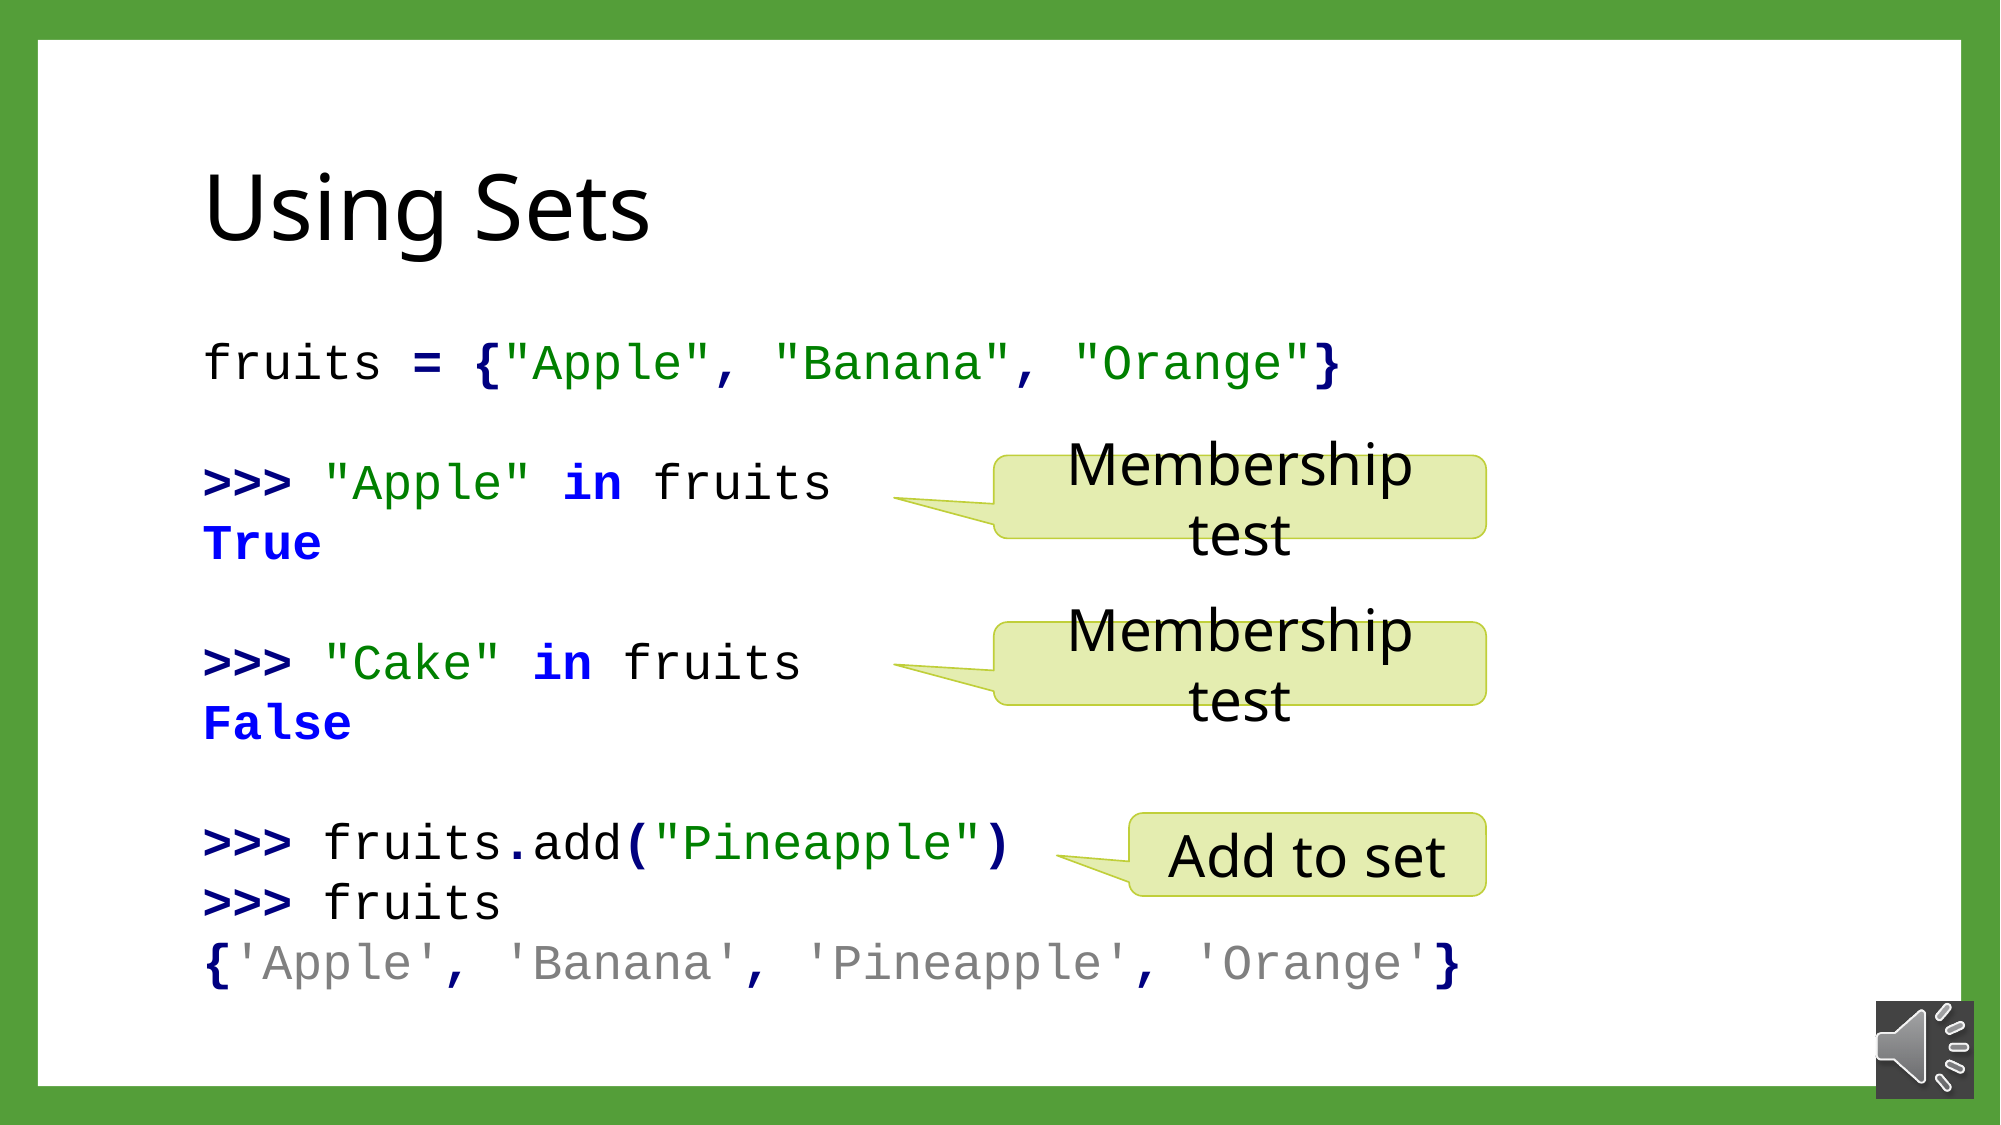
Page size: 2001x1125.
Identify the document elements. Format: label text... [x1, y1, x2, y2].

text_box Membership test [893, 454, 1488, 540]
title Using Sets [187, 99, 1808, 322]
text_box Add to set [1055, 812, 1487, 897]
picture [1874, 999, 1976, 1101]
text_box Membership test [893, 621, 1488, 706]
text_box fruits = {"Apple", "Banana", "Orange"} >>> "Apple" in fruits True >>> "Cake" in fruits False >>> fruits.add("Pineapple") >>> fruits {'Apple', 'Banana', 'Pineapple', 'Orange'} [187, 322, 1808, 998]
